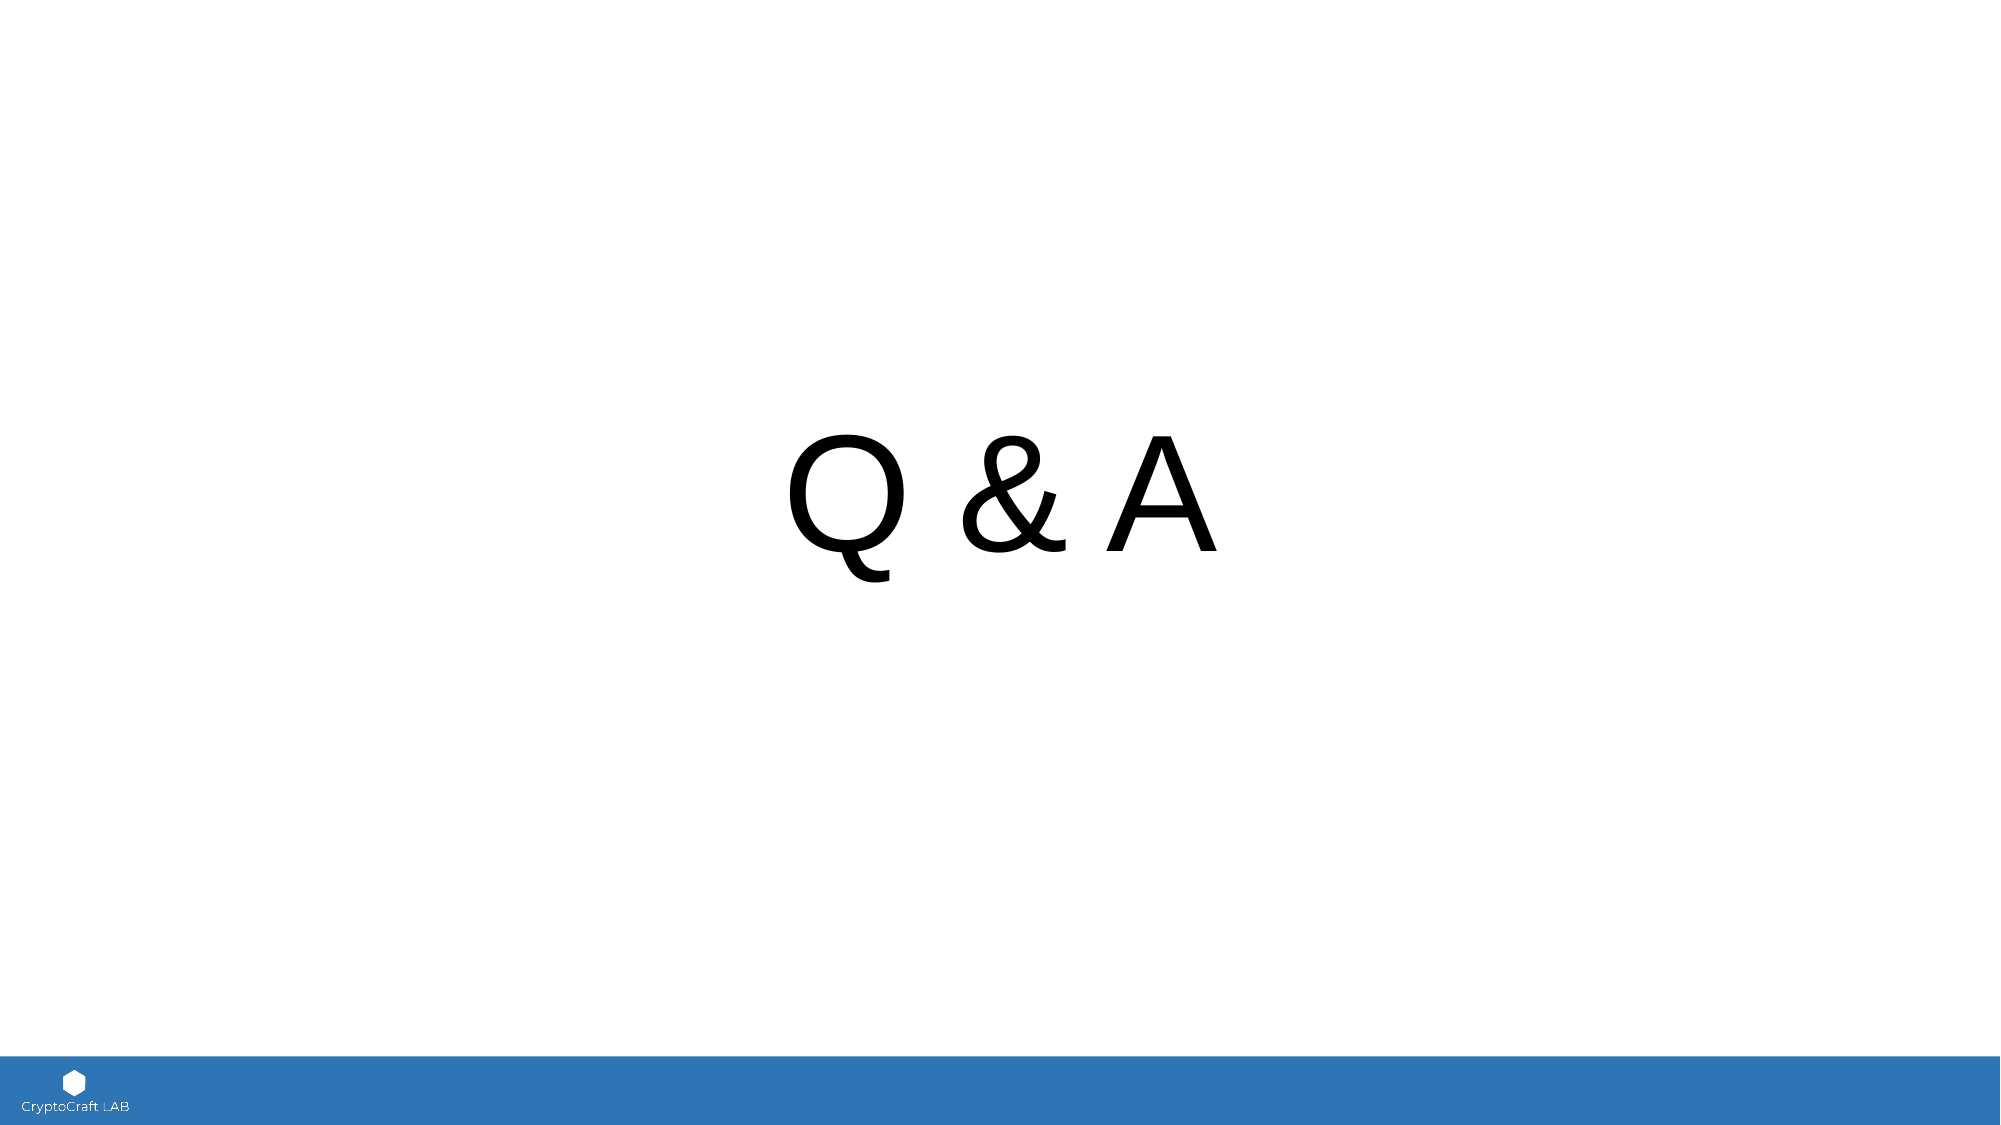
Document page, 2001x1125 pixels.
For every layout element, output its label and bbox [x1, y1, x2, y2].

picture [13, 1061, 138, 1123]
